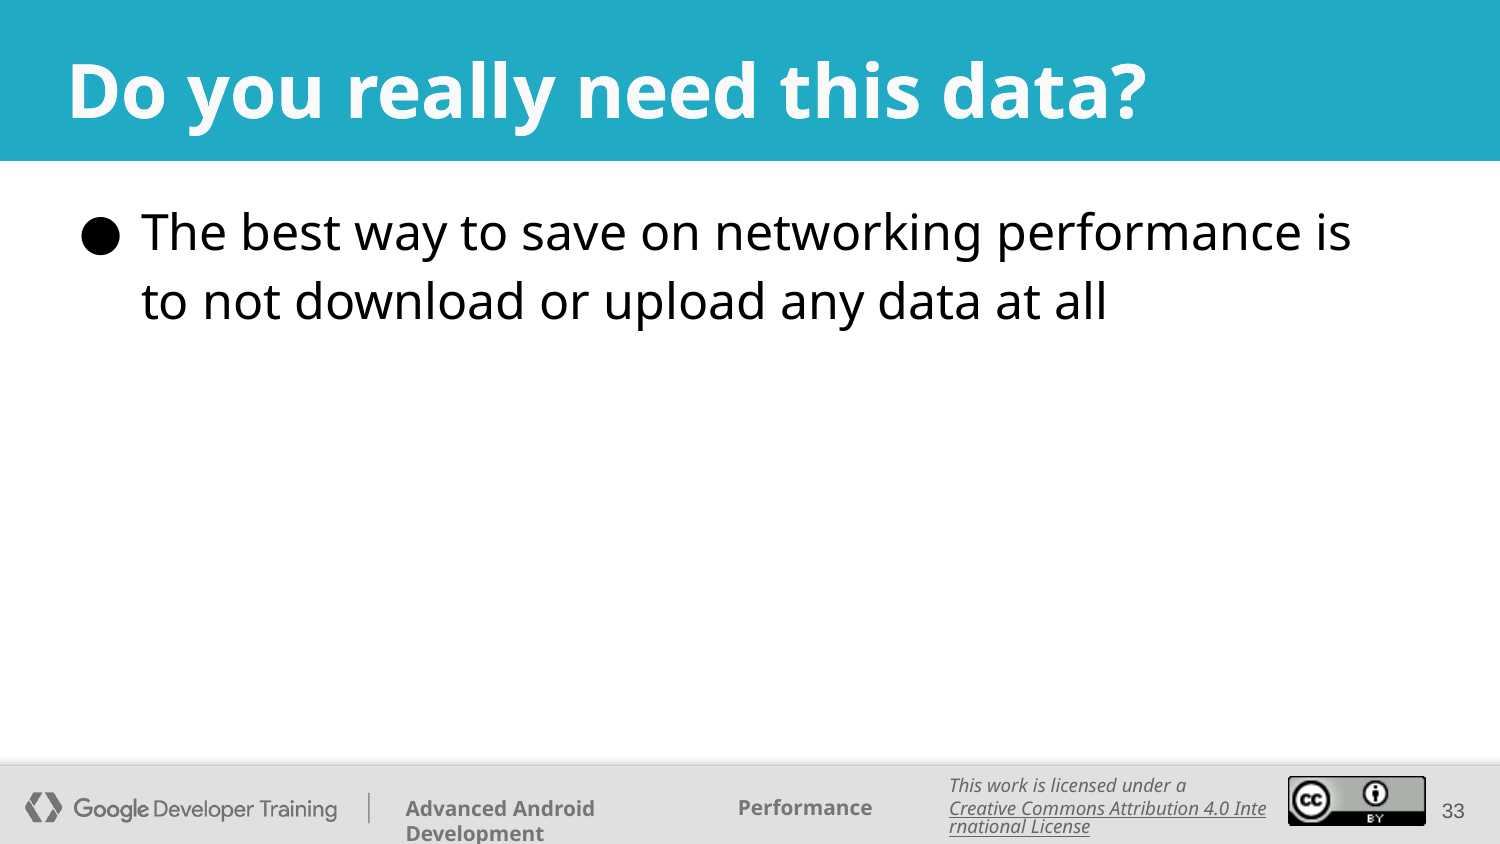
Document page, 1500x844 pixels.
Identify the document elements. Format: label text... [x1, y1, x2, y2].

list The best way to save on networking performance is to not download or upload any data at all [51, 176, 1413, 737]
slide_number ‹#› [1389, 777, 1480, 842]
title Do you really need this data? [51, 28, 1449, 122]
picture [0, 161, 1500, 844]
